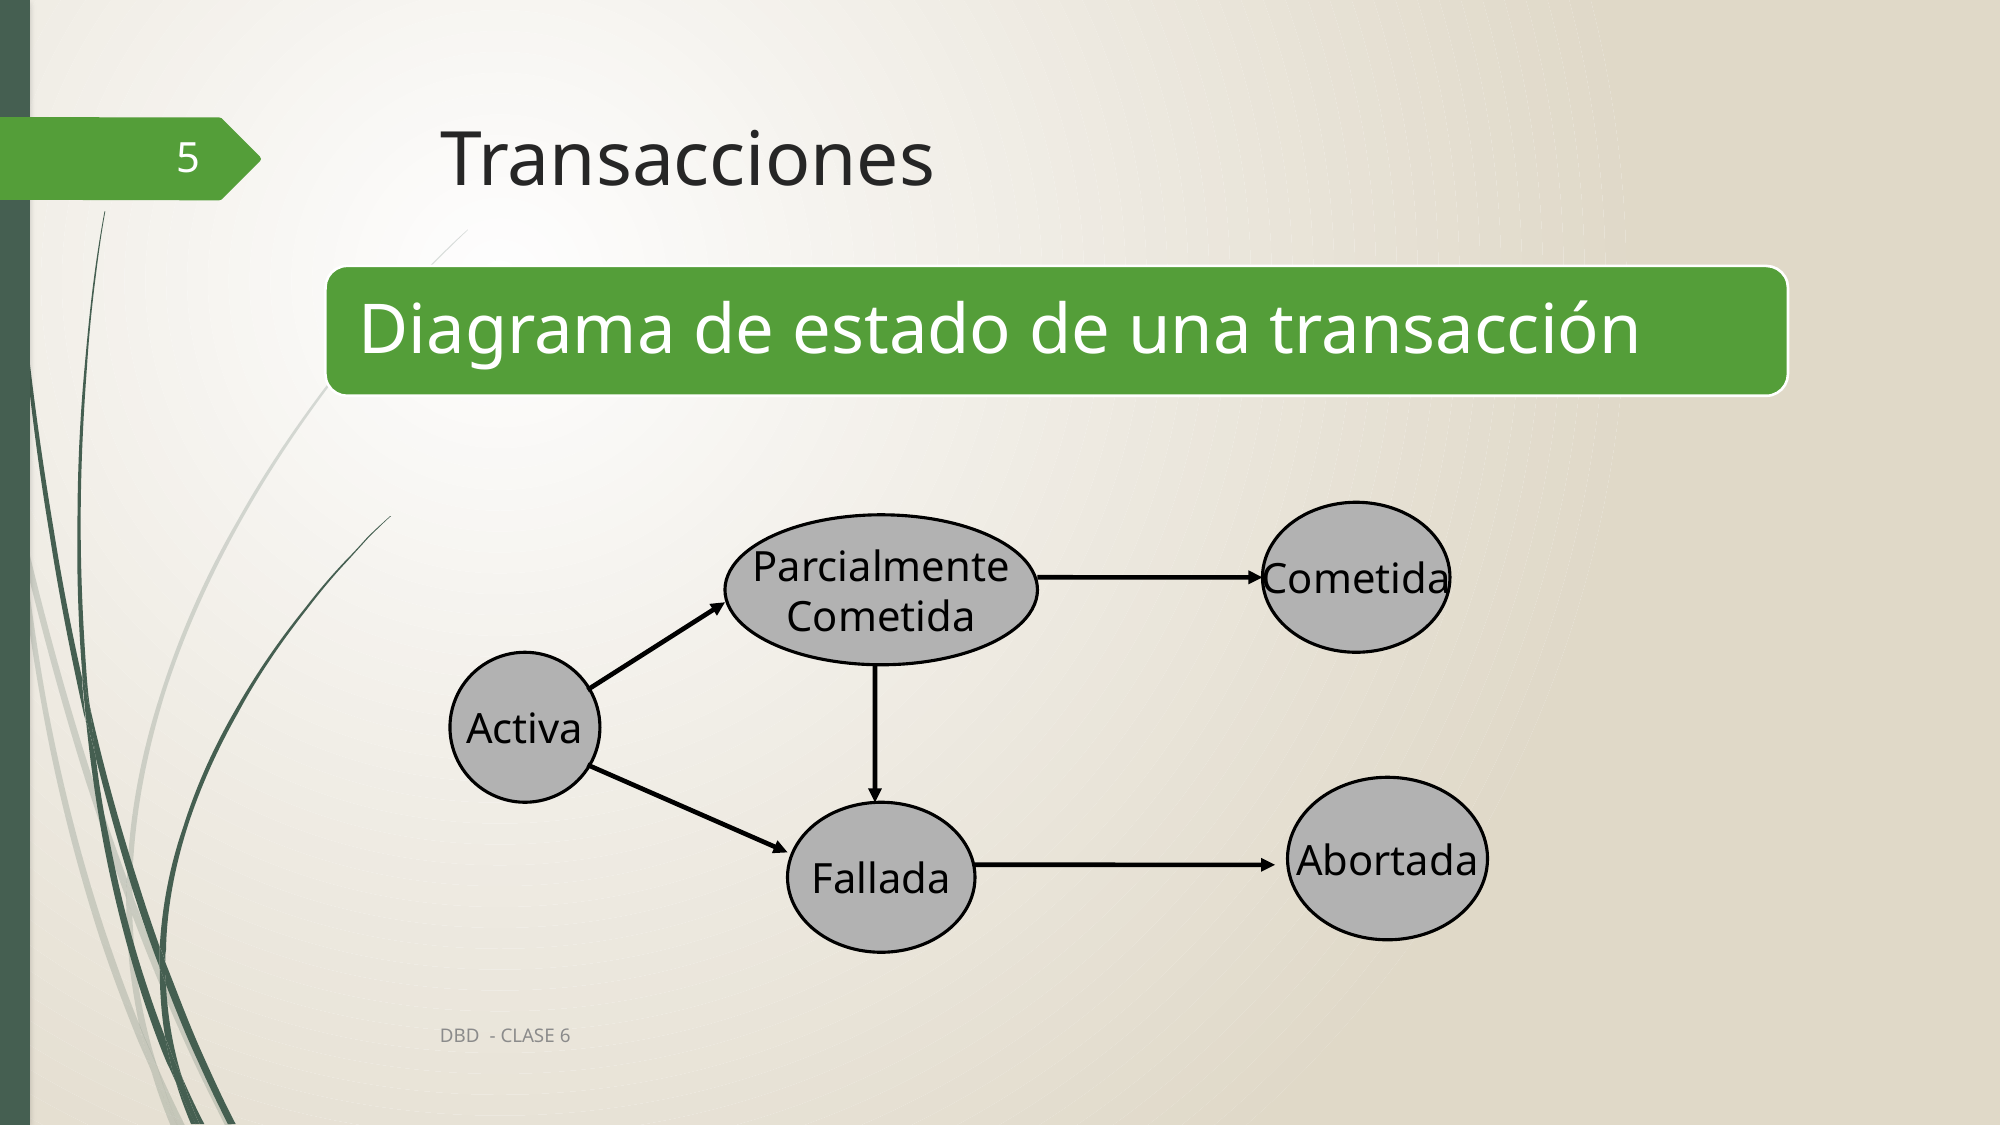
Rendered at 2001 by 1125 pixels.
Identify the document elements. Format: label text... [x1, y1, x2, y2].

text_box Abortada [1289, 873, 1486, 940]
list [325, 244, 1789, 866]
text_box Fallada [787, 873, 976, 953]
footer DBD - CLASE 6 [424, 1006, 1675, 1067]
title Transacciones [425, 102, 1888, 313]
slide_number 5 [87, 129, 216, 190]
